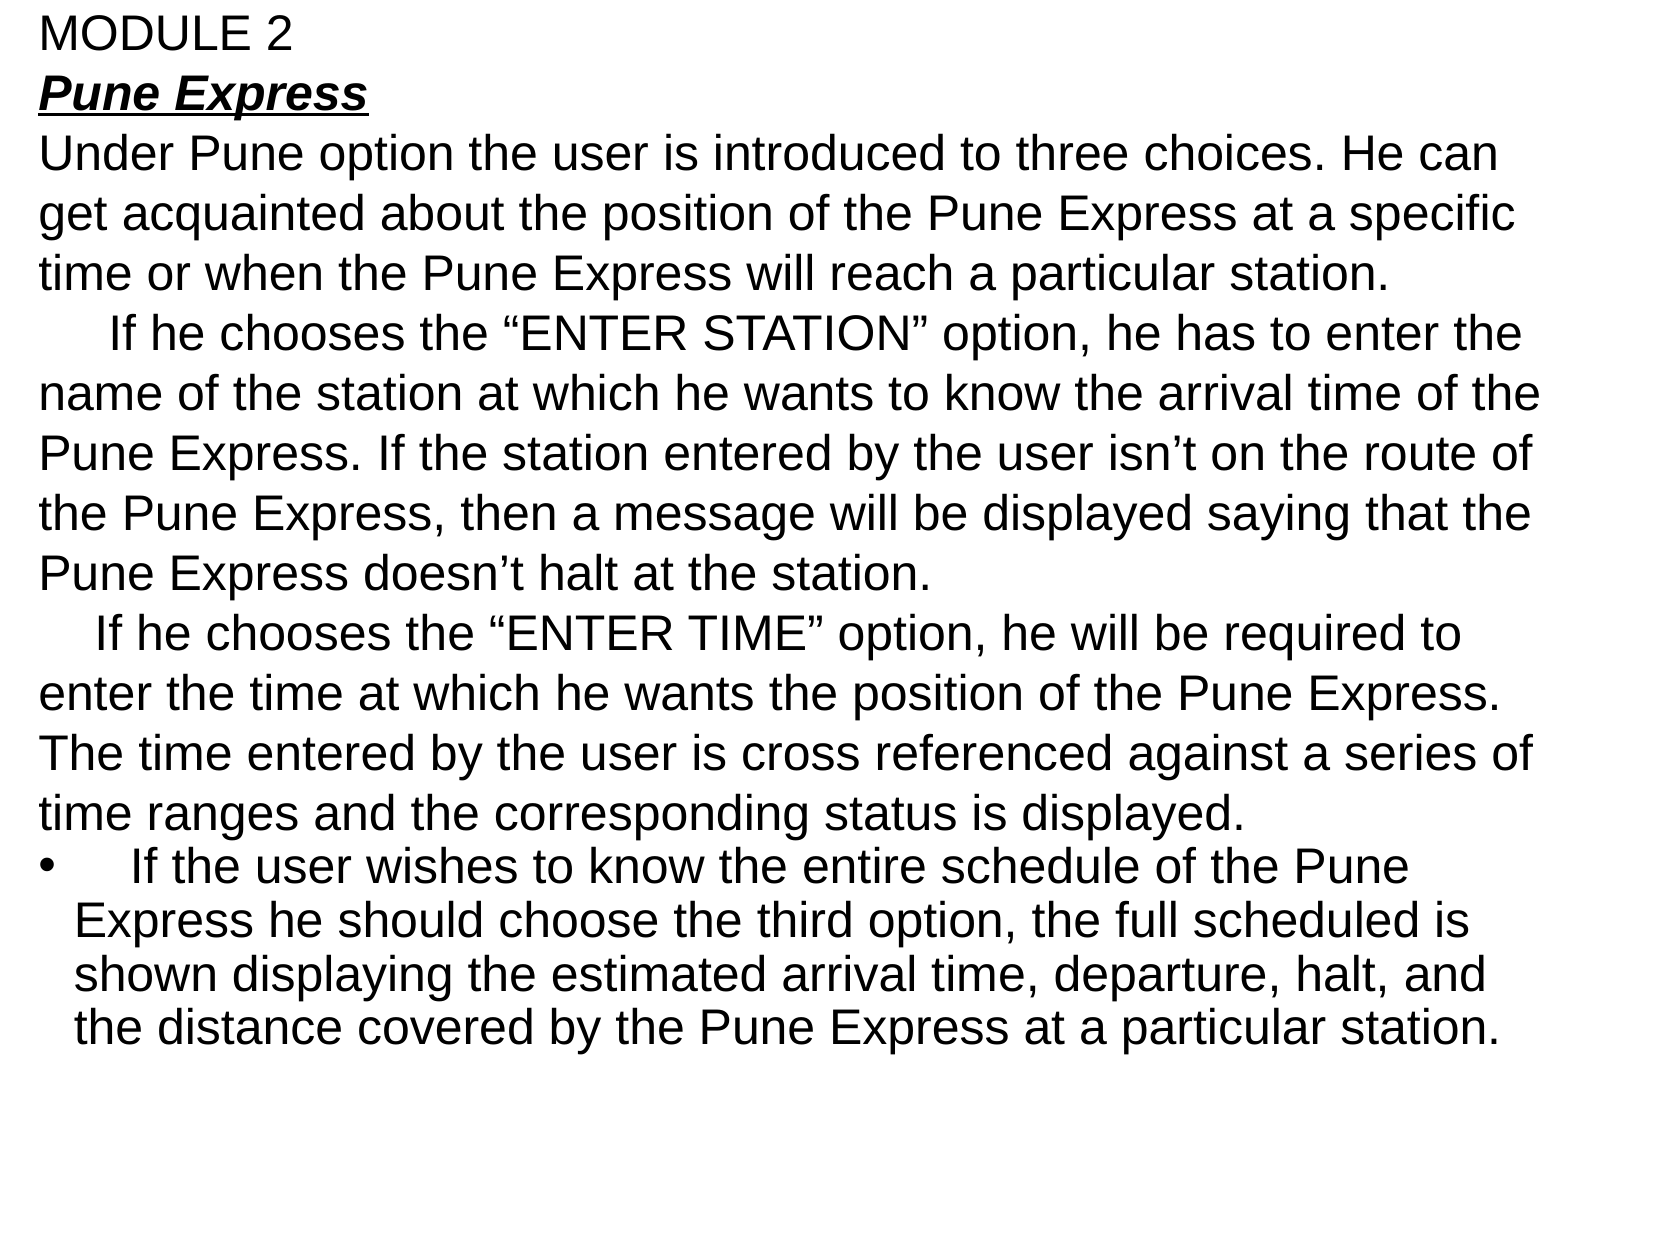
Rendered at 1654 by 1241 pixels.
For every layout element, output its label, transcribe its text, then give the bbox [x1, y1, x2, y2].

text_box MODULE 2 Pune Express Under Pune option the user is introduced to three choices. He can get acquainted about the position of the Pune Express at a specific time or when the Pune Express will reach a particular station. If he chooses the “ENTER STATION” option, he has to enter the name of the station at which he wants to know the arrival time of the Pune Express. If the station entered by the user isn’t on the route of the Pune Express, then a message will be displayed saying that the Pune Express doesn’t halt at the station. If he chooses the “ENTER TIME” option, he will be required to enter the time at which he wants the position of the Pune Express. The time entered by the user is cross referenced against a series of time ranges and the corresponding status is displayed. If the user wishes to know the entire schedule of the Pune Express he should choose the third option, the full scheduled is shown displaying the estimated arrival time, departure, halt, and the distance covered by the Pune Express at a particular station. [38, 0, 1571, 1241]
